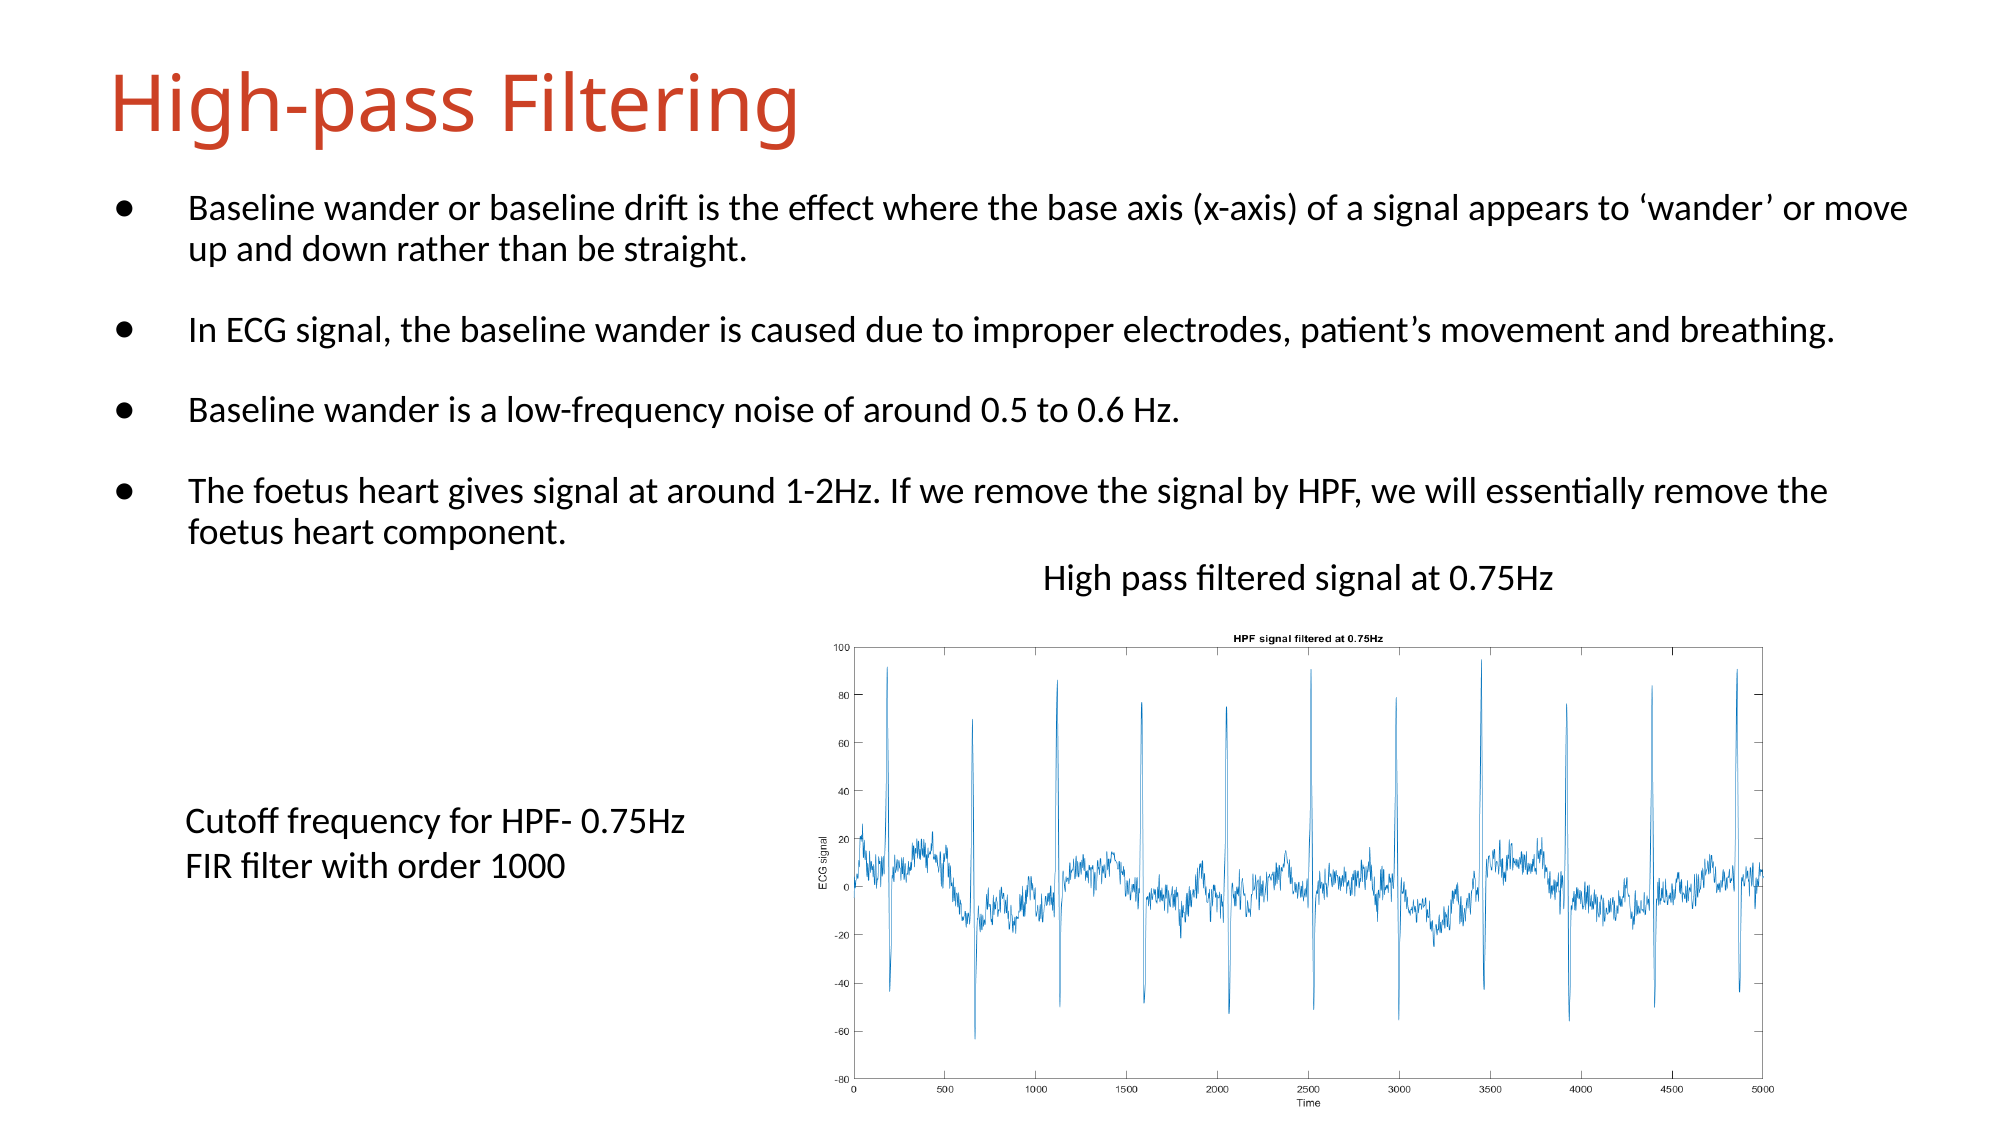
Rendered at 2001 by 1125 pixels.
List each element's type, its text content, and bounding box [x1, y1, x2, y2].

title High-pass Filtering [68, 43, 1932, 168]
list Baseline wander or baseline drift is the effect where the base axis (x-axis) of a signal appears to ‘wander’ or move up and down rather than be straight. In ECG signal, the baseline wander is caused due to improper electrodes, patient’s movement and breathing. Baseline wander is a low-frequency noise of around 0.5 to 0.6 Hz. The foetus heart gives signal at around 1-2Hz. If we remove the signal by HPF, we will essentially remove the foetus heart component. [68, 168, 1932, 916]
text_box Cutoff frequency for HPF- 0.75Hz FIR filter with order 1000 [170, 788, 701, 894]
text_box High pass filtered signal at 0.75Hz [1028, 545, 1948, 605]
picture [701, 607, 1874, 1125]
